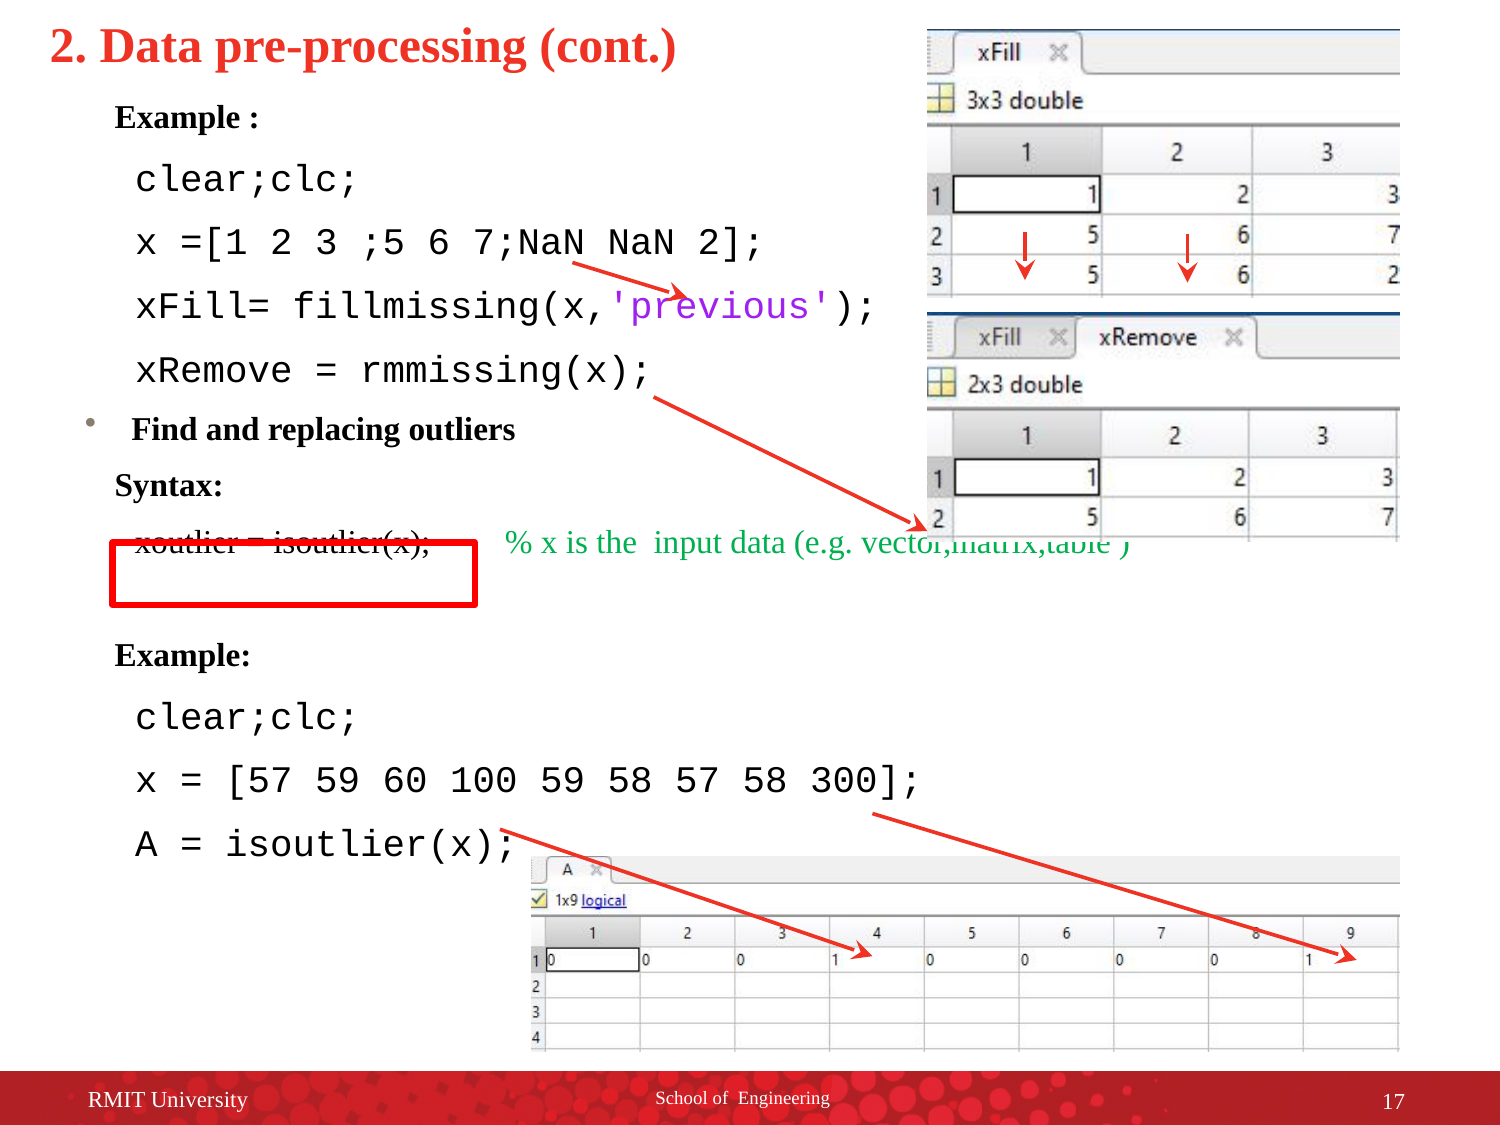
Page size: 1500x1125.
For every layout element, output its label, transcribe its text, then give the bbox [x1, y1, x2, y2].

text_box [499, 829, 873, 957]
picture [0, 1071, 1500, 1125]
list Example : clear;clc; x =[1 2 3 ;5 6 7;NaN NaN 2]; xFill= fillmissing(x,'previous'); xRemove = rmmissing(x); Find and replacing outliers Syntax: xoutlier = isoutlier(x); % x is the input data (e.g. vector,matrix,table ) Example: clear;clc; x = [57 59 60 100 59 58 57 58 300]; A = isoutlier(x); [70, 87, 1463, 975]
text_box [112, 542, 475, 605]
text_box 2. Data pre-processing (cont.) [34, 4, 1273, 80]
footer School of Engineering [428, 1078, 1057, 1115]
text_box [653, 396, 928, 532]
picture [927, 29, 1401, 298]
slide_number RMIT University [72, 1077, 423, 1113]
picture [530, 856, 1401, 1052]
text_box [572, 262, 688, 298]
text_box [872, 813, 1357, 961]
picture [927, 312, 1401, 542]
slide_number 17 [1070, 1079, 1421, 1115]
